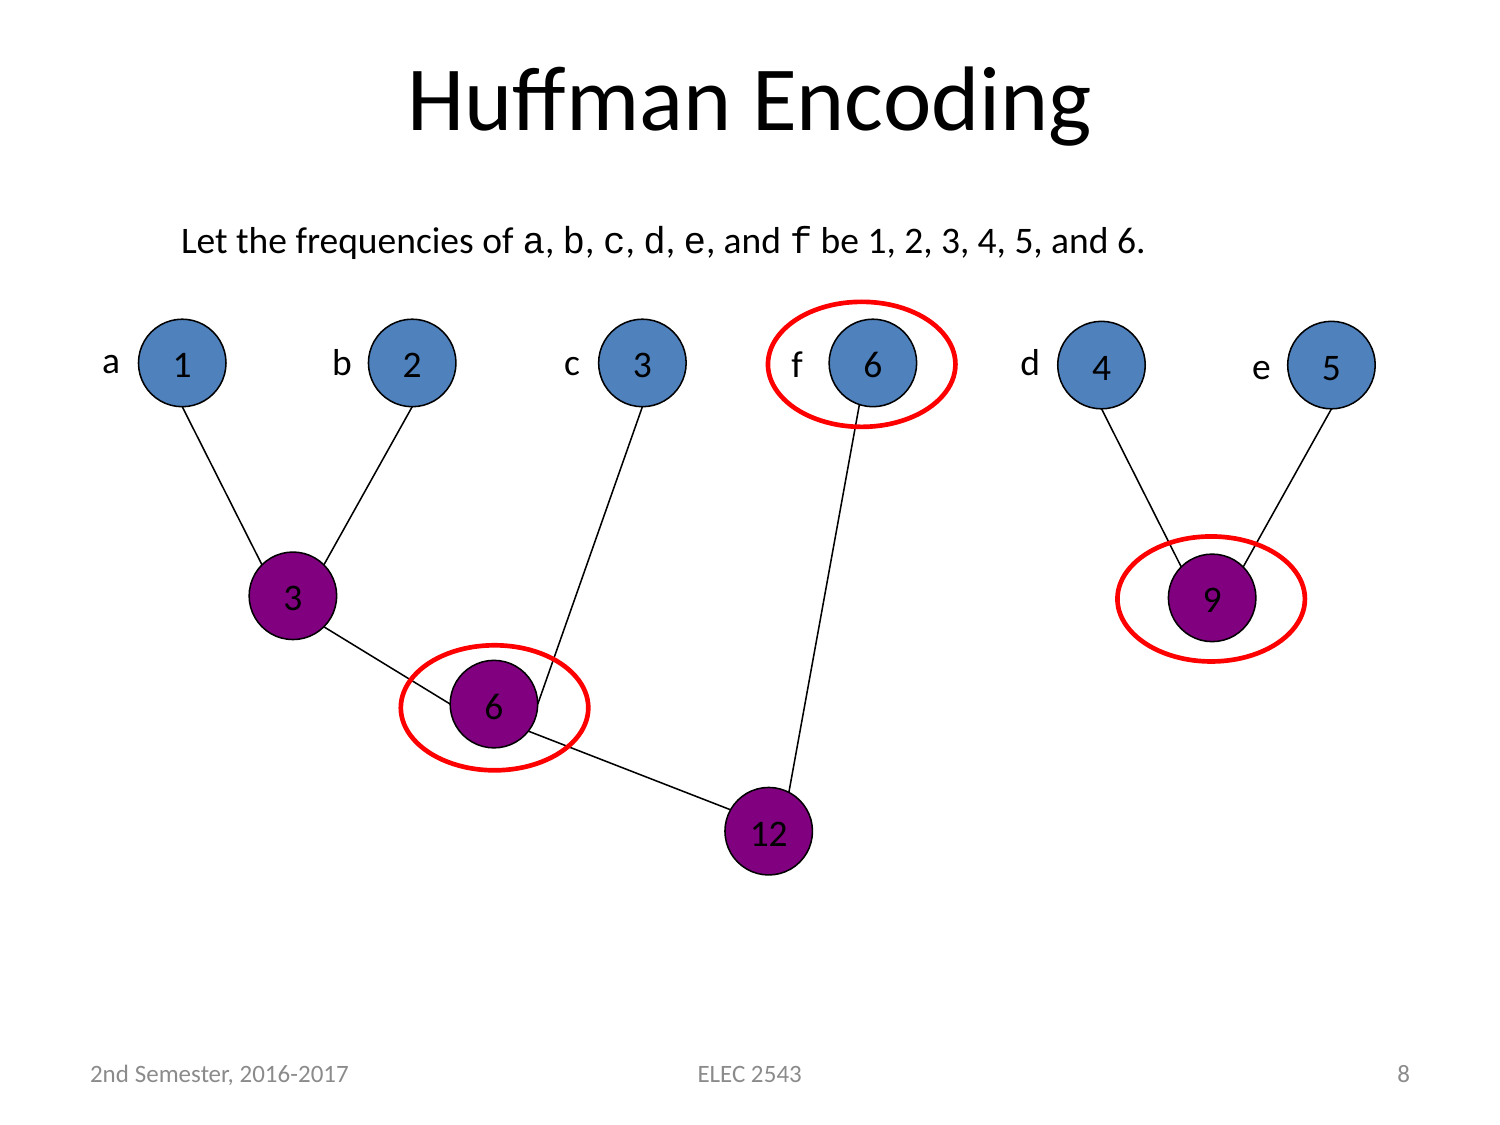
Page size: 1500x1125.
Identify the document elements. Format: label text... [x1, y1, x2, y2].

title Huffman Encoding [75, 0, 1425, 188]
slide_number 2nd Semester, 2016-2017 [75, 1042, 425, 1103]
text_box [85, 318, 687, 749]
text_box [1004, 321, 1376, 642]
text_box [512, 387, 863, 876]
text_box [767, 301, 956, 427]
text_box [1155, 649, 1268, 662]
text_box Let the frequencies of a, b, c, d, e, and f be 1, 2, 3, 4, 5, and 6. [166, 208, 1162, 269]
footer ELEC 2543 [512, 1042, 988, 1103]
text_box [434, 756, 507, 771]
slide_number 8 [1074, 1042, 1425, 1103]
